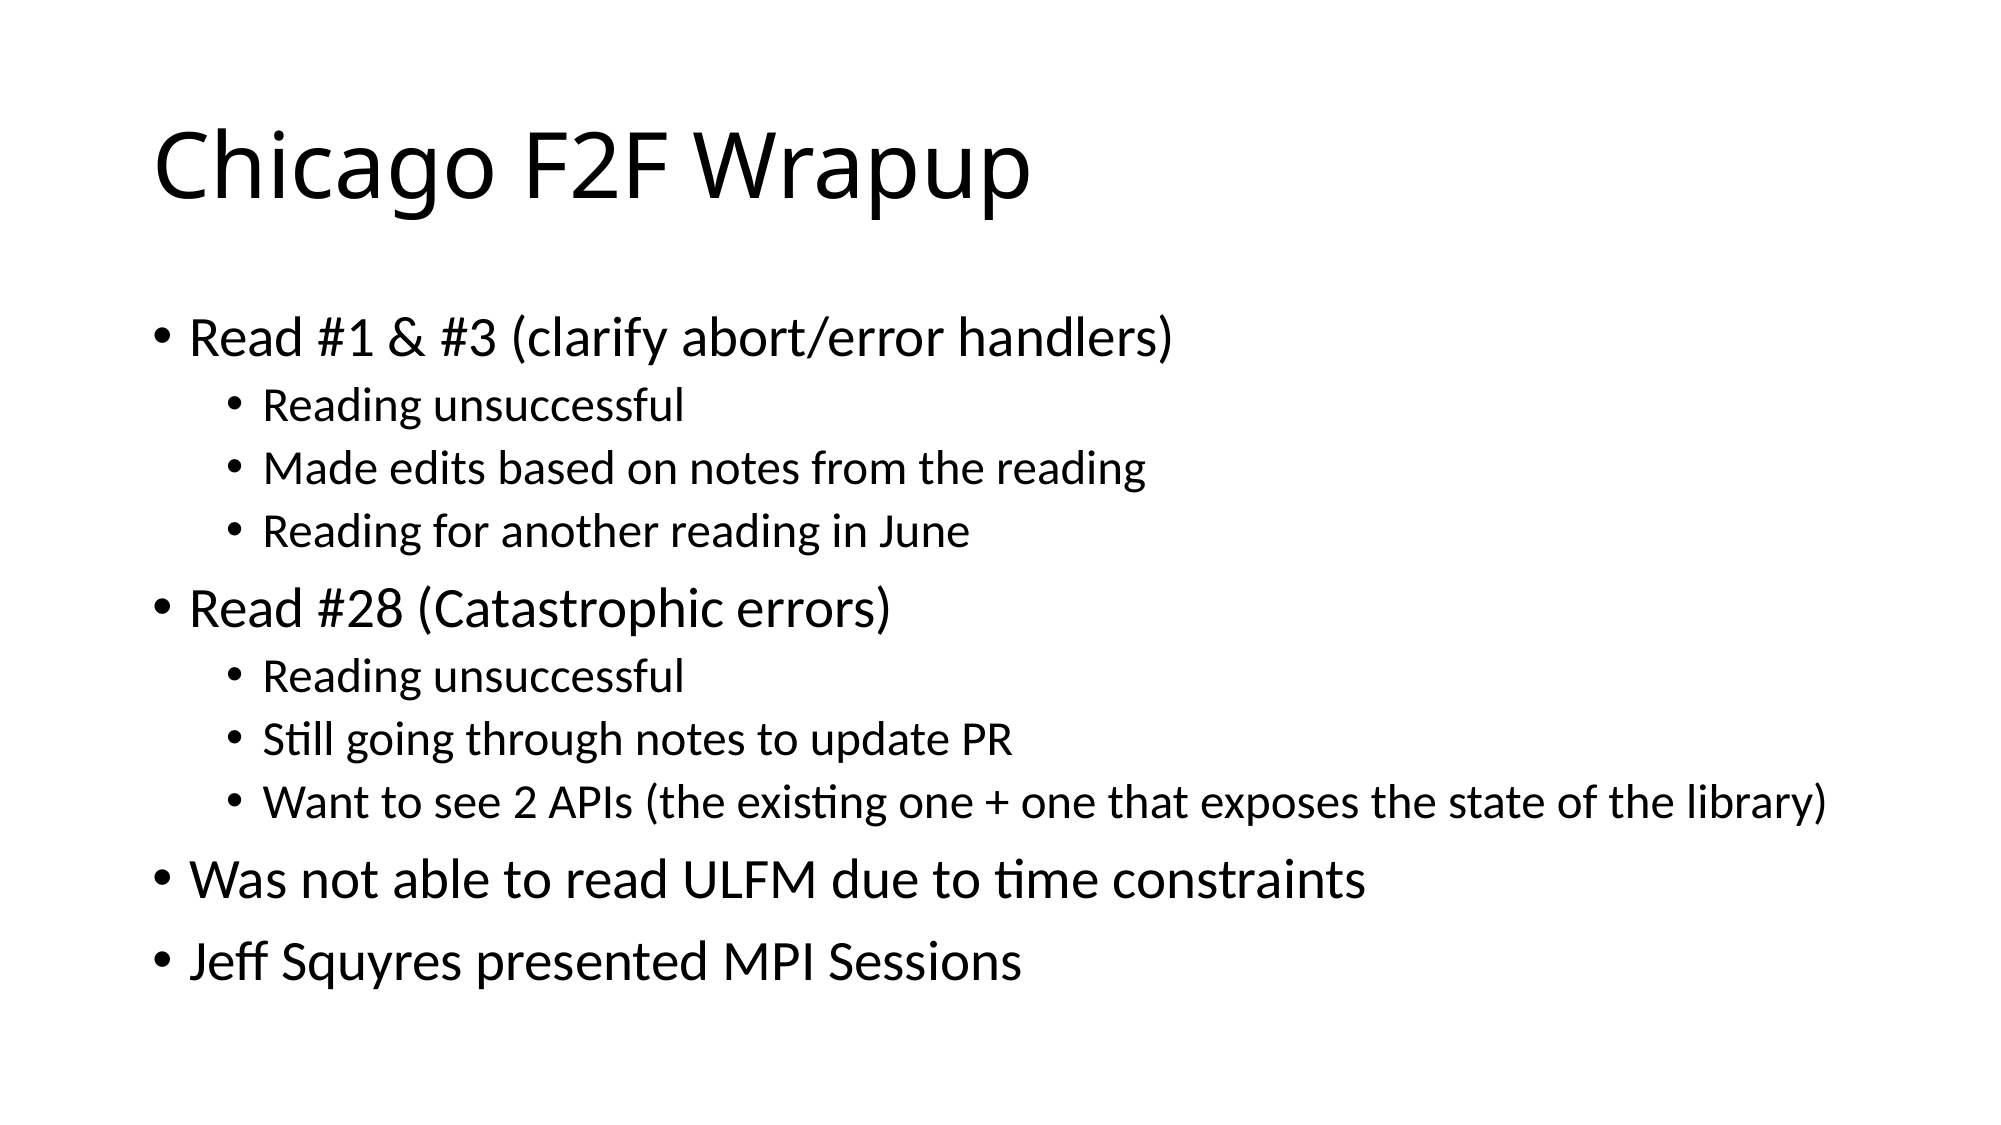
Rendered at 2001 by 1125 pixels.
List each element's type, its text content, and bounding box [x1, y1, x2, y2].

title Chicago F2F Wrapup [137, 59, 1863, 278]
list Read #1 & #3 (clarify abort/error handlers) Reading unsuccessful Made edits based on notes from the reading Reading for another reading in June Read #28 (Catastrophic errors) Reading unsuccessful Still going through notes to update PR Want to see 2 APIs (the existing one + one that exposes the state of the library) Was not able to read ULFM due to time constraints Jeff Squyres presented MPI Sessions [137, 299, 1863, 1014]
